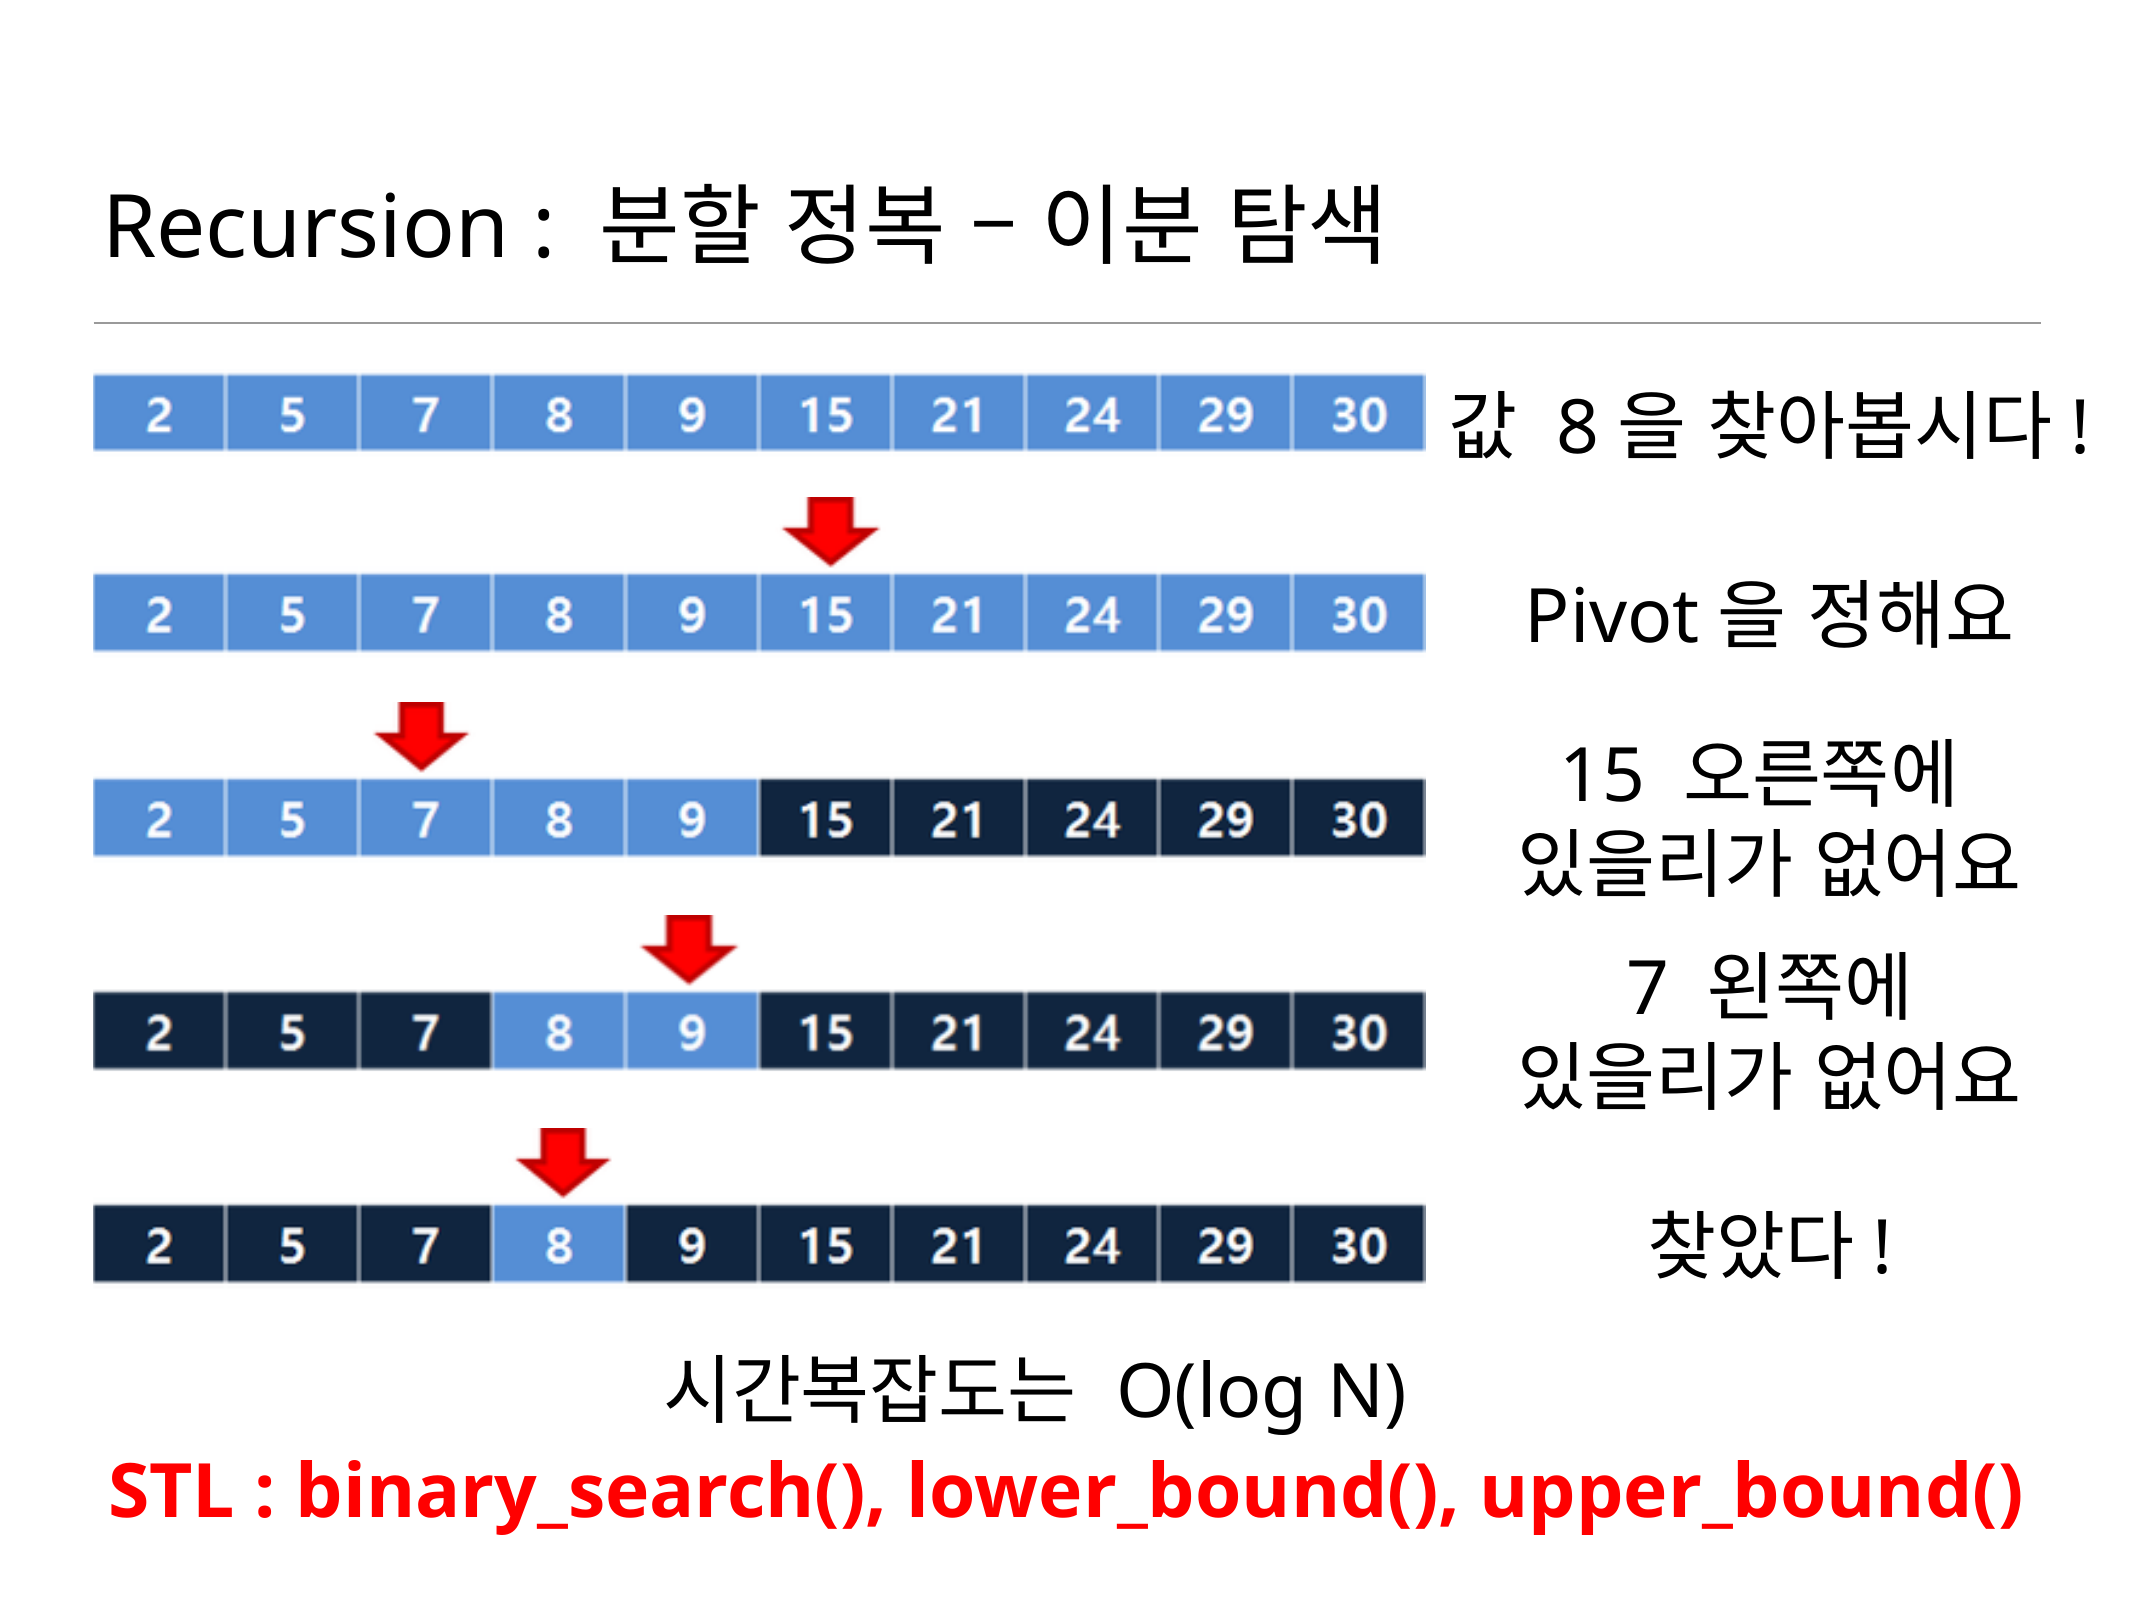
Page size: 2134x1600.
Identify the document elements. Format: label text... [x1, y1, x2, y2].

text_box Pivot을 정해요 [1426, 559, 2134, 667]
title Recursion : 분할 정복 – 이분 탐색 [93, 53, 2041, 284]
picture [93, 369, 1426, 475]
picture [93, 702, 1426, 880]
picture [93, 497, 1426, 675]
text_box 시간복잡도는 O(log N) [341, 1334, 1729, 1434]
text_box 7 왼쪽에 있을리가 없어요 [1355, 931, 2134, 1128]
text_box 값 8을 찾아봅시다! [1355, 370, 2134, 477]
picture [93, 1128, 1426, 1306]
text_box 찾았다! [1426, 1190, 2134, 1298]
text_box 15 오른쪽에 있을리가 없어요 [1355, 718, 2134, 915]
text_box STL : binary_search(), lower_bound(), upper_bound() [79, 1434, 2054, 1542]
picture [93, 915, 1426, 1093]
